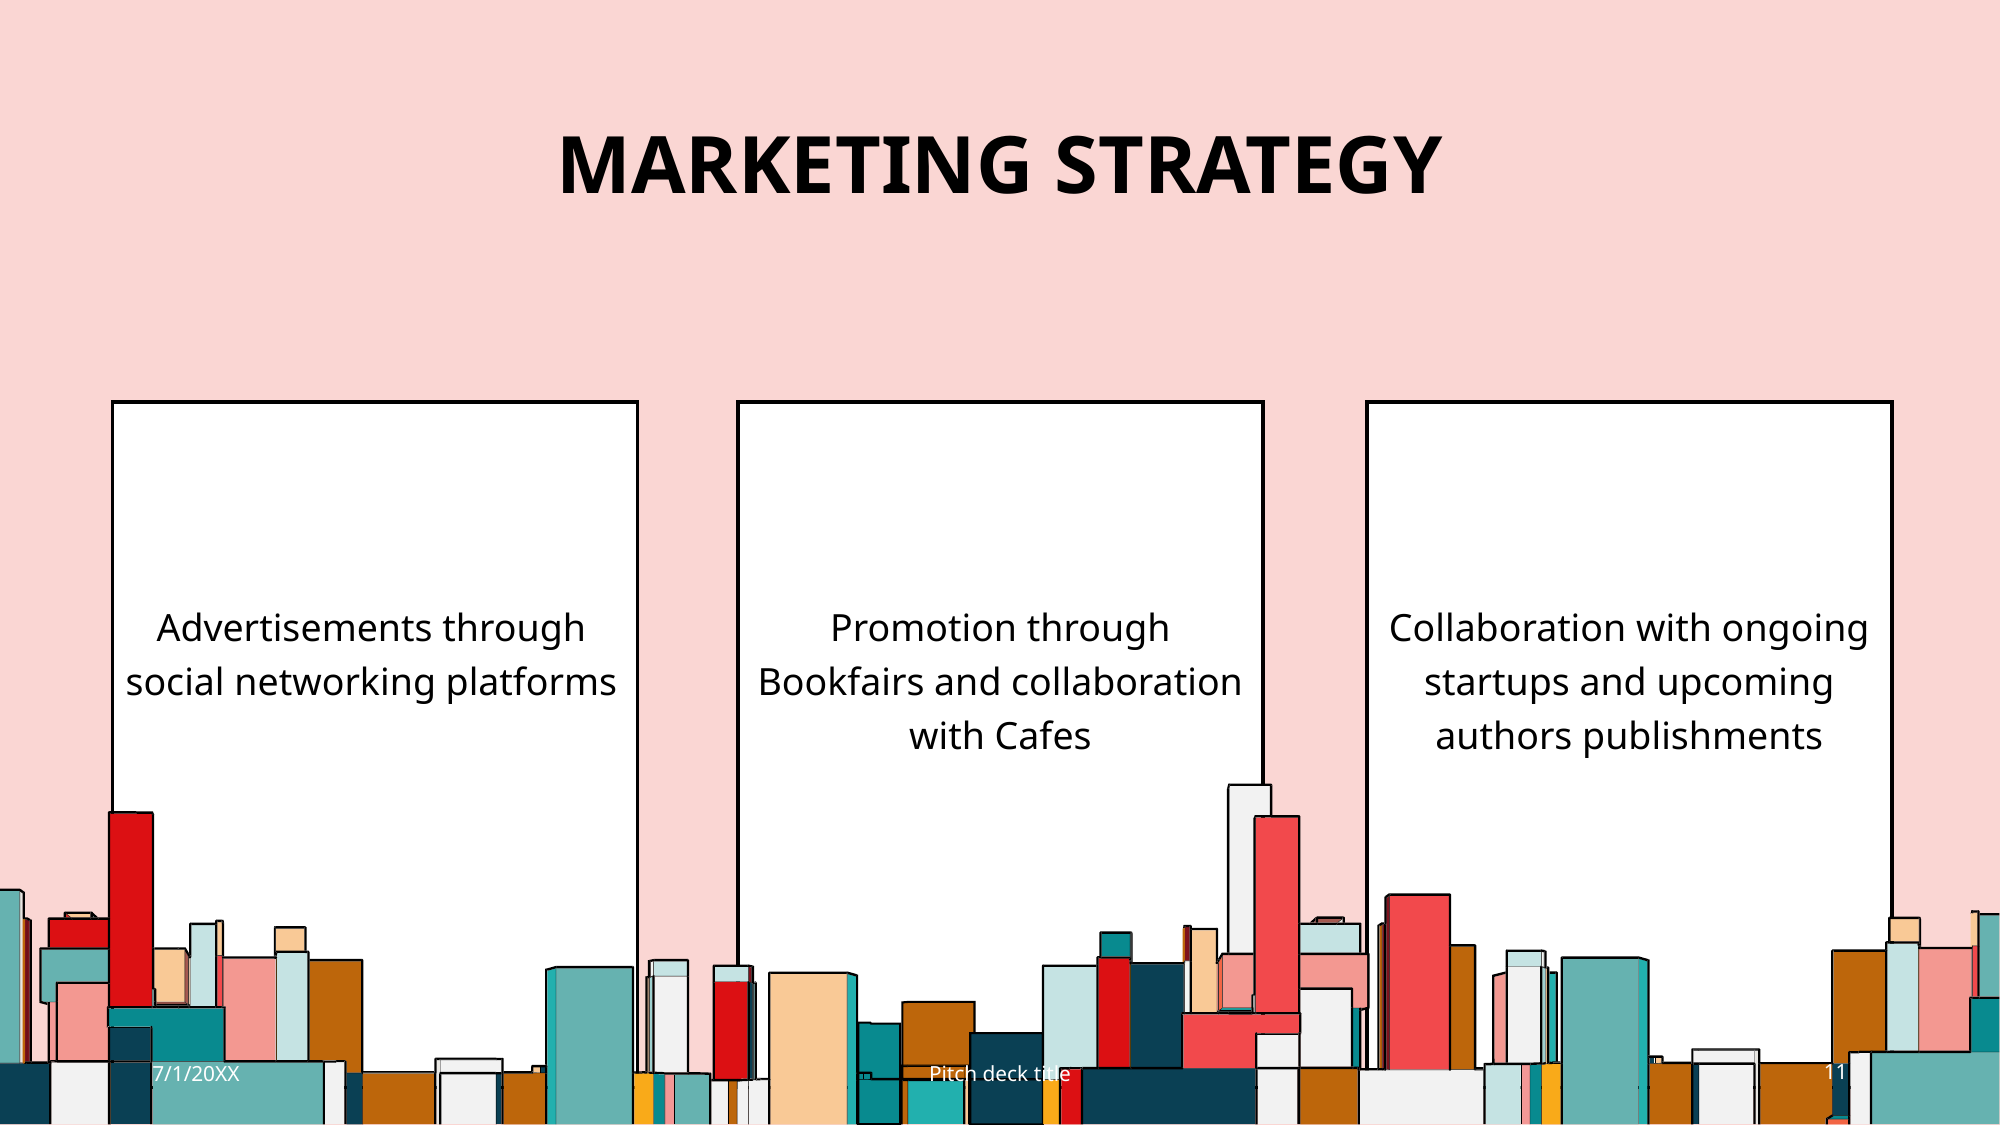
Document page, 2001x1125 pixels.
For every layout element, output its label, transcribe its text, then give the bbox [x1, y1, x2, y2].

list Advertisements through social networking platforms [107, 524, 636, 949]
slide_number 11 [1412, 1042, 1863, 1103]
list Collaboration with ongoing startups and upcoming authors publishments [1365, 524, 1894, 949]
footer Pitch deck title [662, 1042, 1338, 1103]
title MARKETING STRATEGY [257, 115, 1743, 221]
list Promotion through Bookfairs and collaboration with Cafes [736, 524, 1265, 949]
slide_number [137, 1042, 588, 1103]
